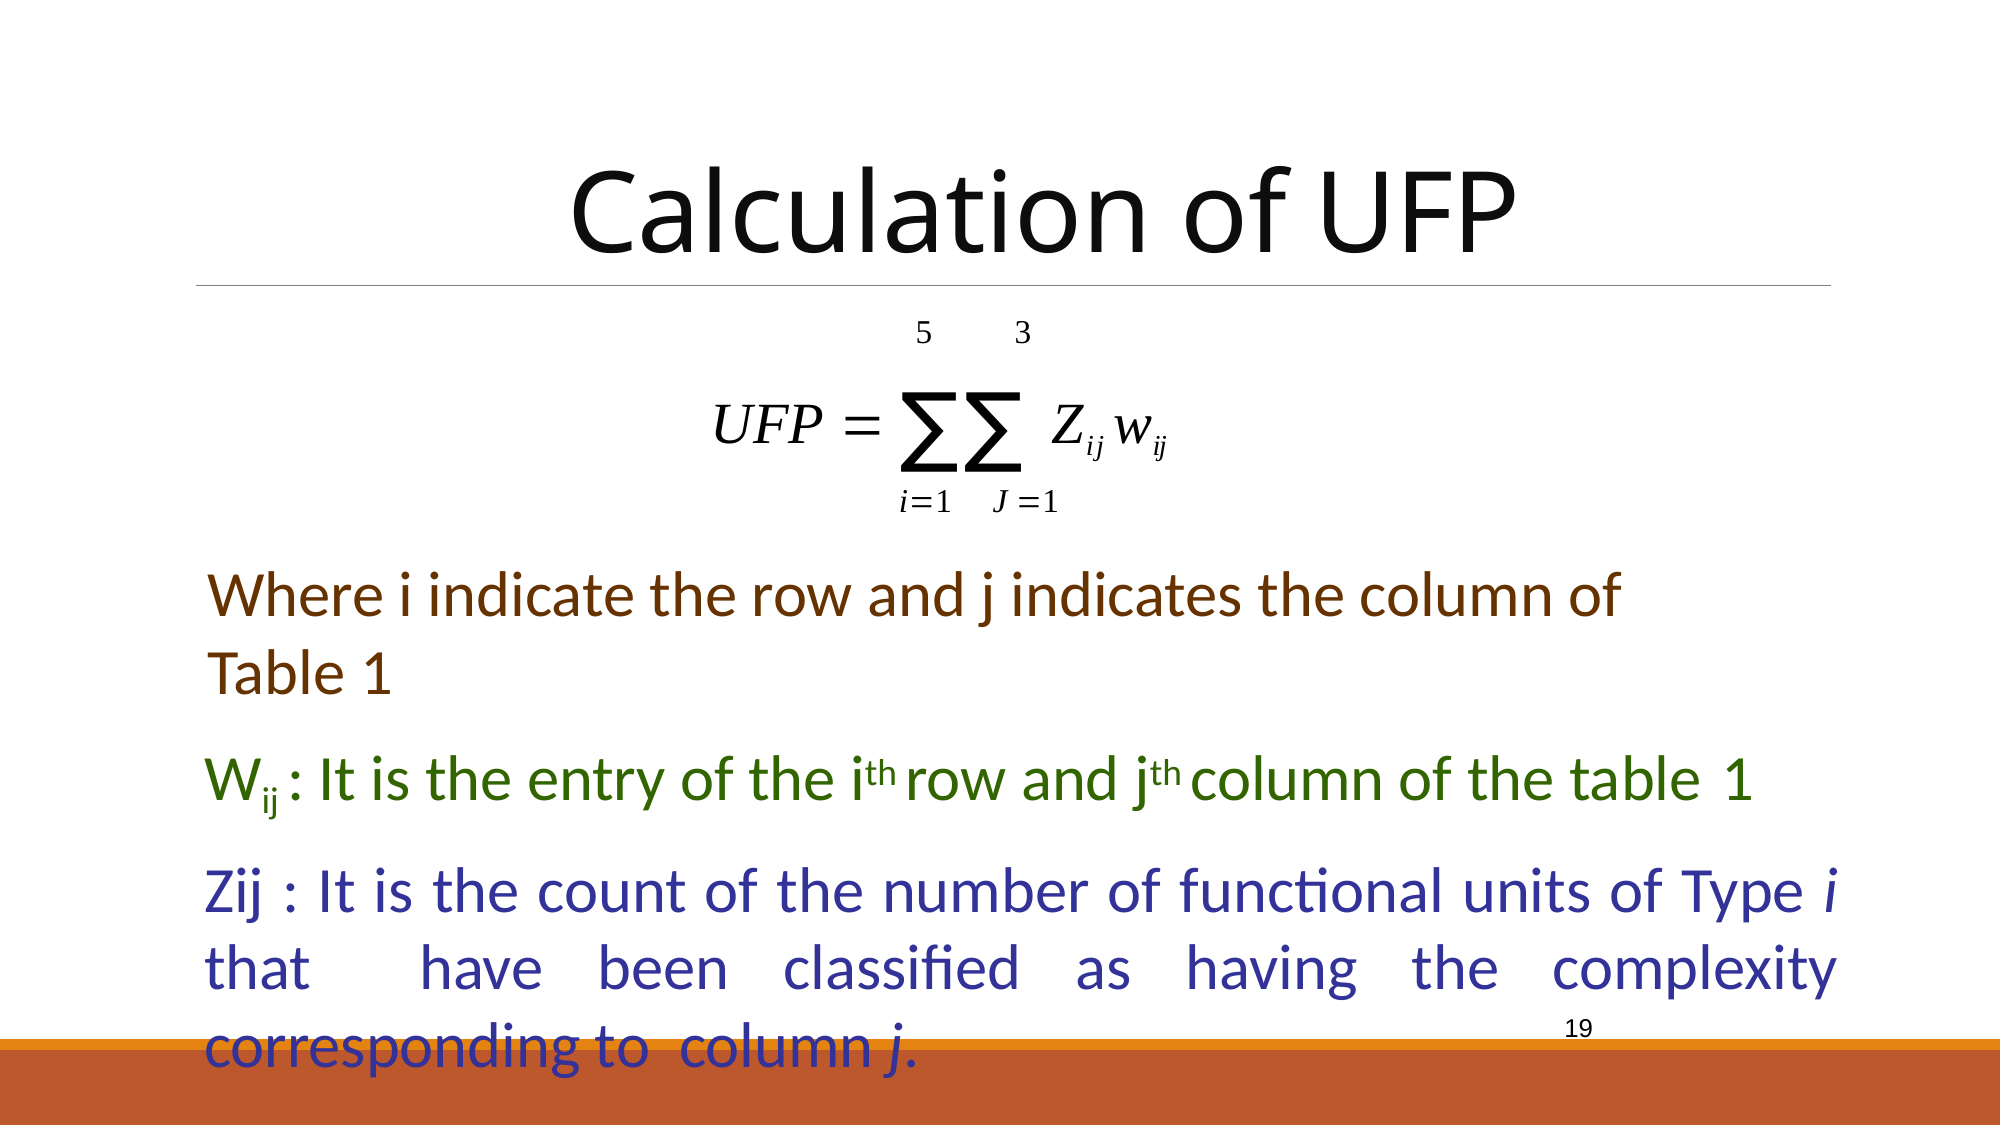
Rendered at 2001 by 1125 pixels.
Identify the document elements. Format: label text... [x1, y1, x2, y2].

text_box 5 3 UFP  ∑∑ Zij wij i1 J 1 Where i indicate the row and j indicates the column of Table 1 Wij : It is the entry of the ith row and jth column of the table 1 Zij : It is the count of the number of functional units of Type i that have been classified as having the complexity corresponding to column j. [196, 315, 1845, 1081]
title Calculation of UFP [565, 85, 1562, 276]
text_box 19 [1558, 1016, 1599, 1044]
